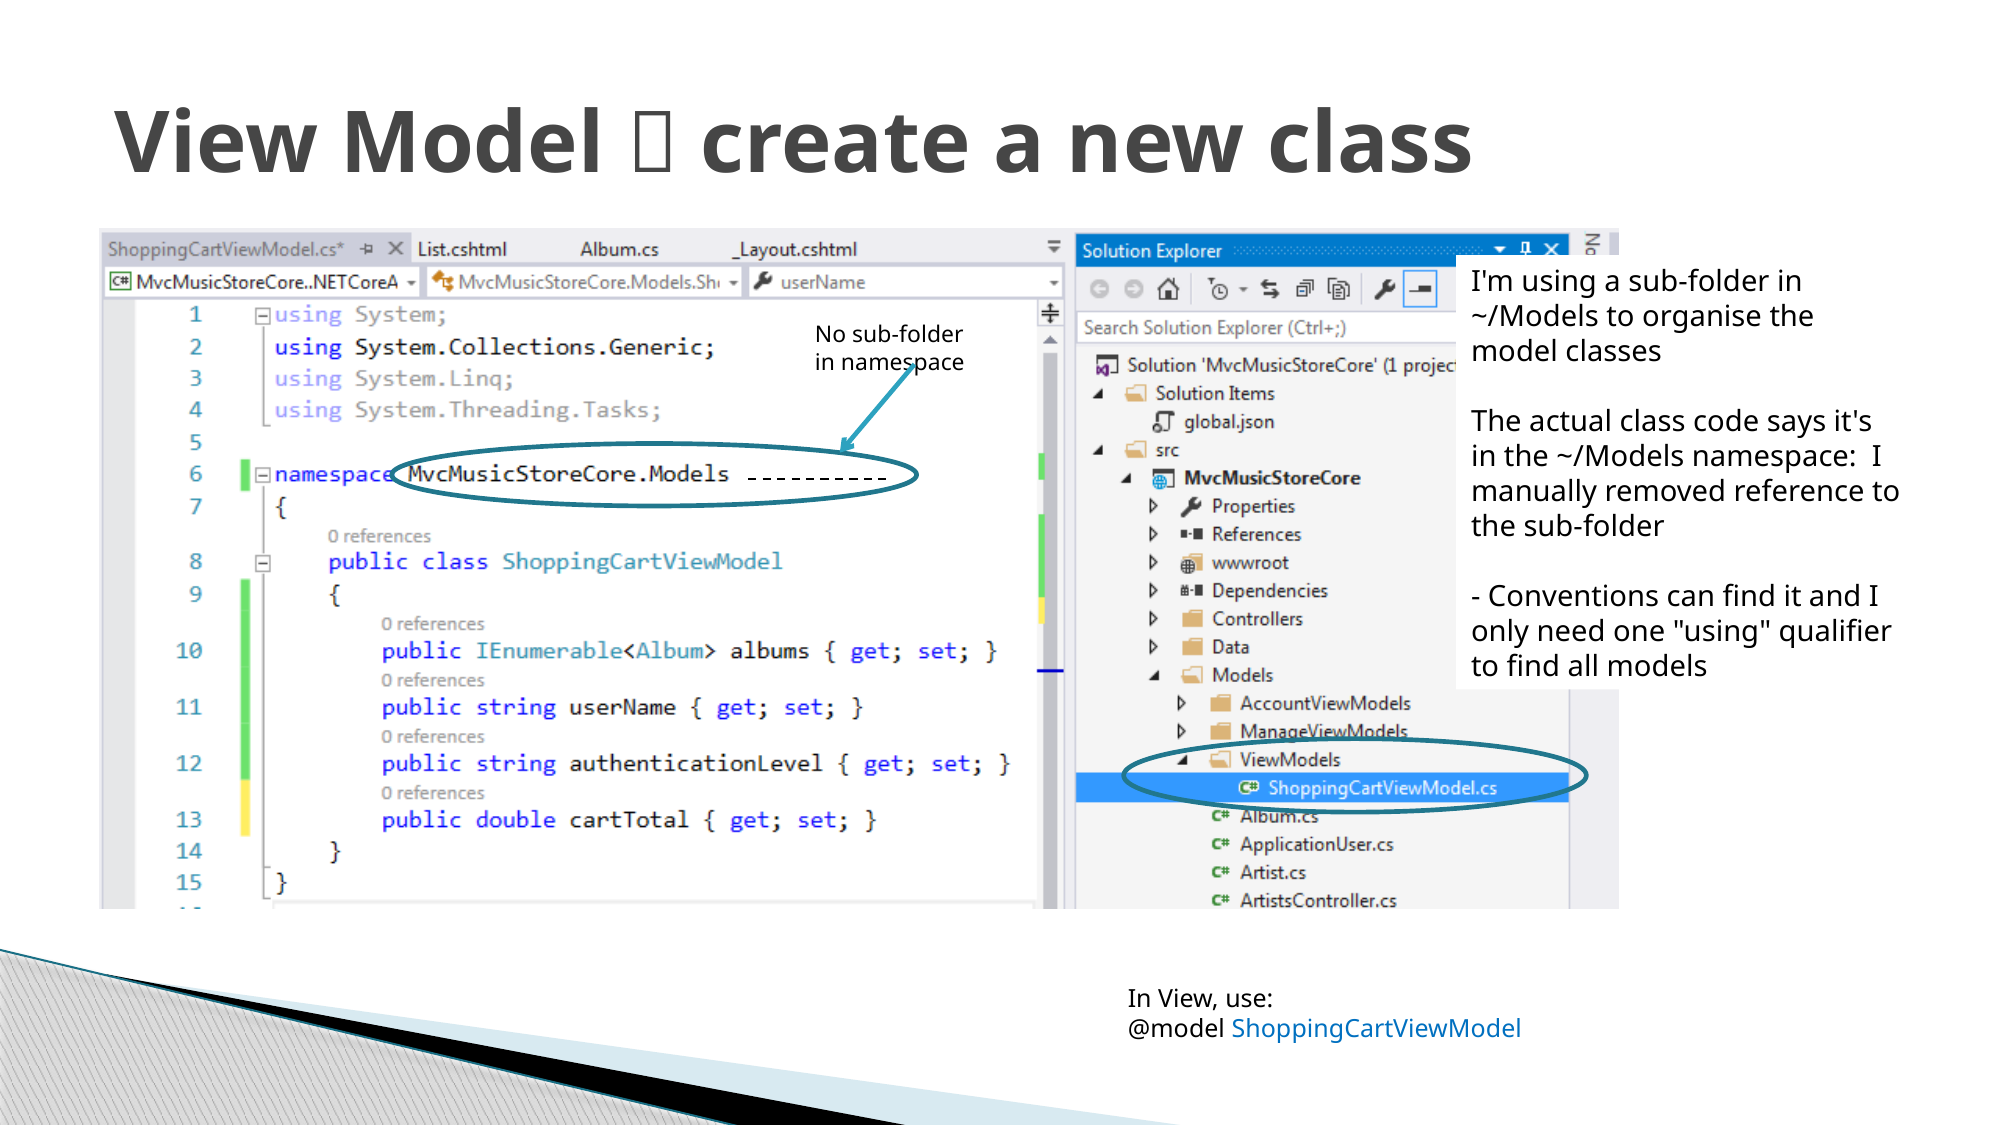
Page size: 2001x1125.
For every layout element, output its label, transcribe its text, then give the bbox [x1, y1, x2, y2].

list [99, 228, 1619, 909]
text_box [839, 363, 915, 453]
text_box In View, use: @model ShoppingCartViewModel [1113, 975, 1538, 1051]
title View Model  create a new class [99, 45, 1900, 233]
text_box I'm using a sub-folder in ~/Models to organise the model classes The actual class code says it's in the ~/Models namespace: I manually removed reference to the sub-folder - Conventions can find it and I only need one "using" qualifier to find all models [1624, 255, 1919, 690]
